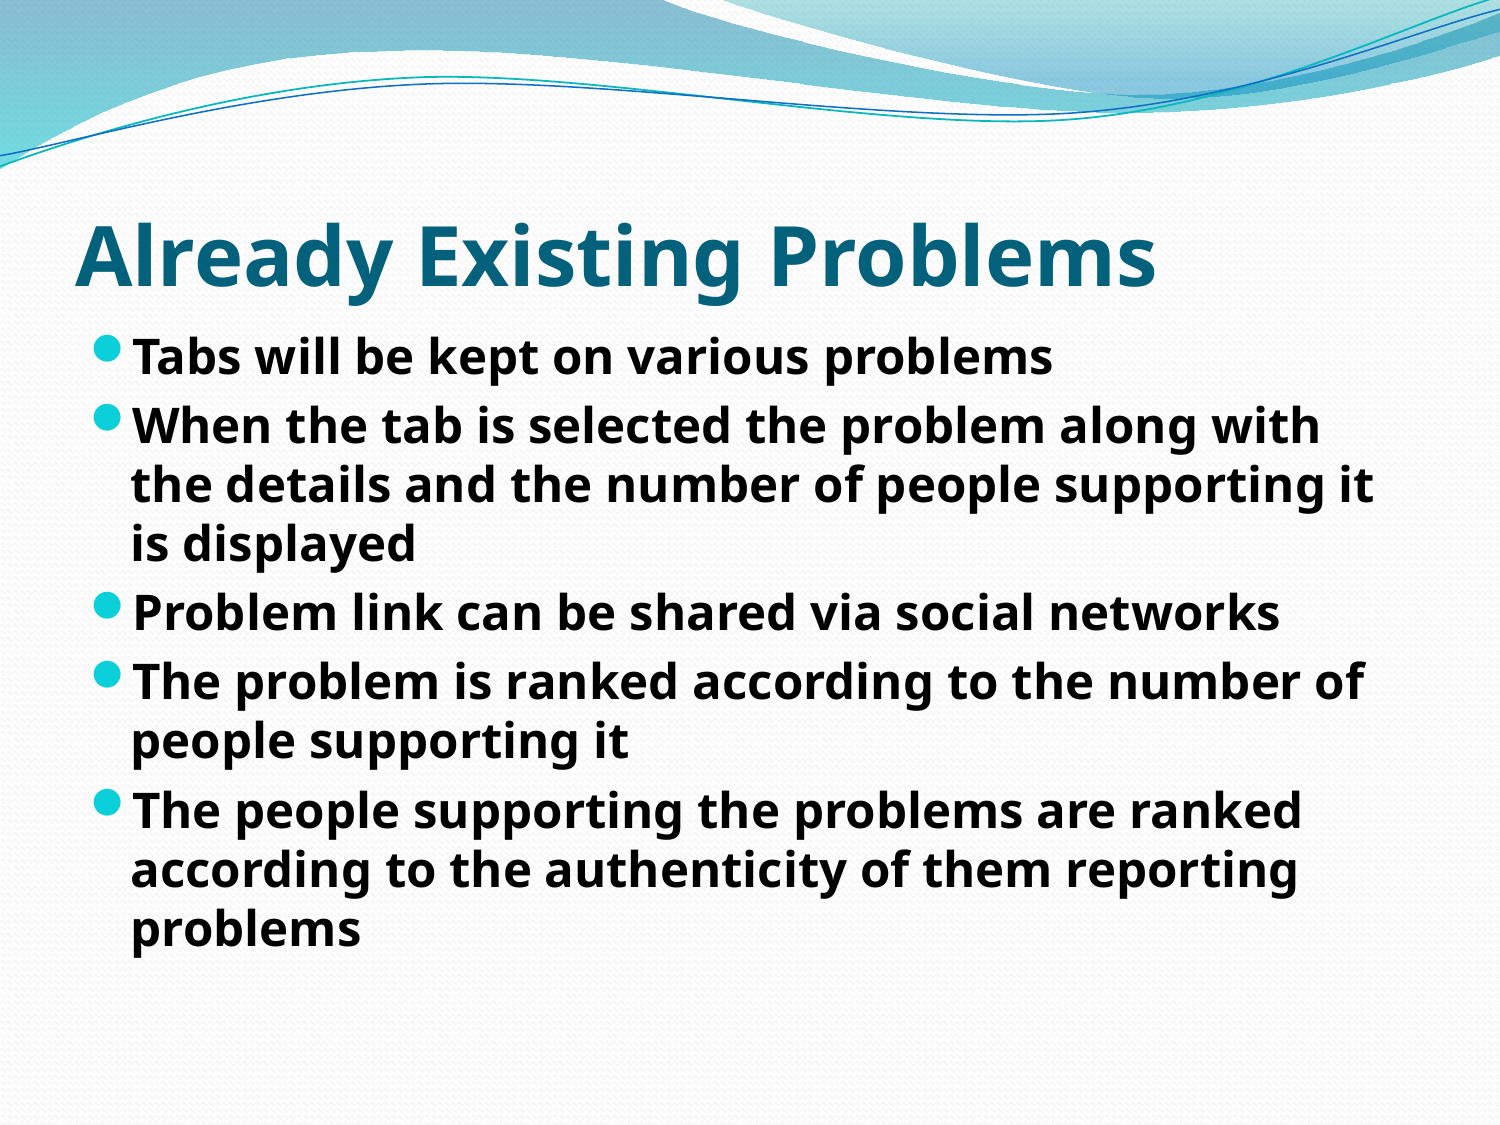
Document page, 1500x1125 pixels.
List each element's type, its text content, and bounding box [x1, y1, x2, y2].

title Already Existing Problems [75, 115, 1425, 303]
list Tabs will be kept on various problems When the tab is selected the problem along with the details and the number of people supporting it is displayed Problem link can be shared via social networks The problem is ranked according to the number of people supporting it The people supporting the problems are ranked according to the authenticity of them reporting problems [75, 317, 1425, 1038]
